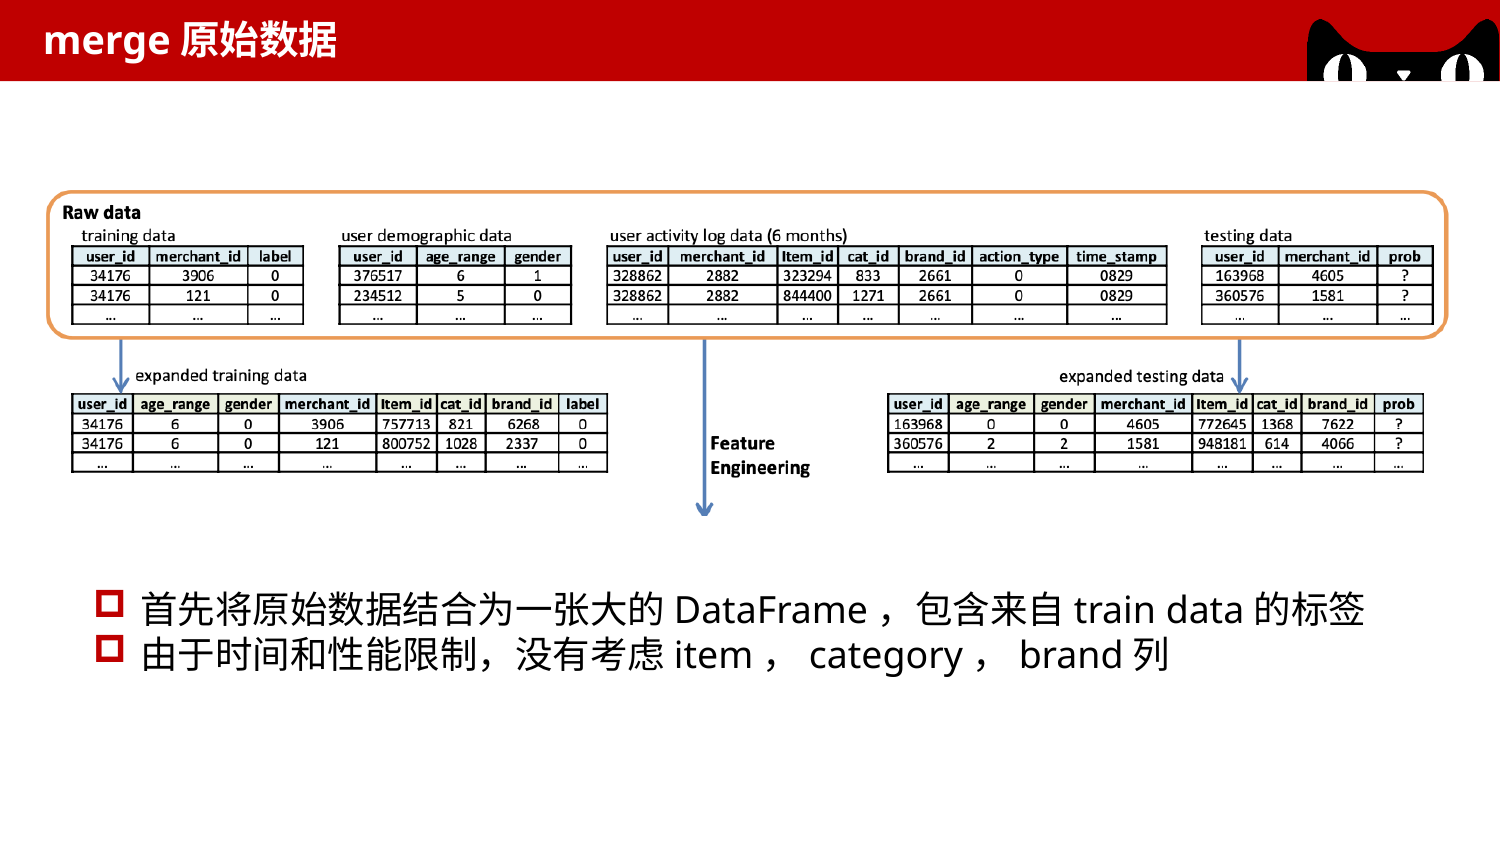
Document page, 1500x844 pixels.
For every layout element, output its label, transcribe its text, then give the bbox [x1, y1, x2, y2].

text_box 首先将原始数据结合为一张大的DataFrame，包含来自train data的标签 由于时间和性能限制，没有考虑item，category，brand列 [78, 578, 1381, 684]
picture [1307, 19, 1500, 81]
picture [11, 171, 1500, 516]
text_box merge原始数据 [27, 0, 586, 64]
